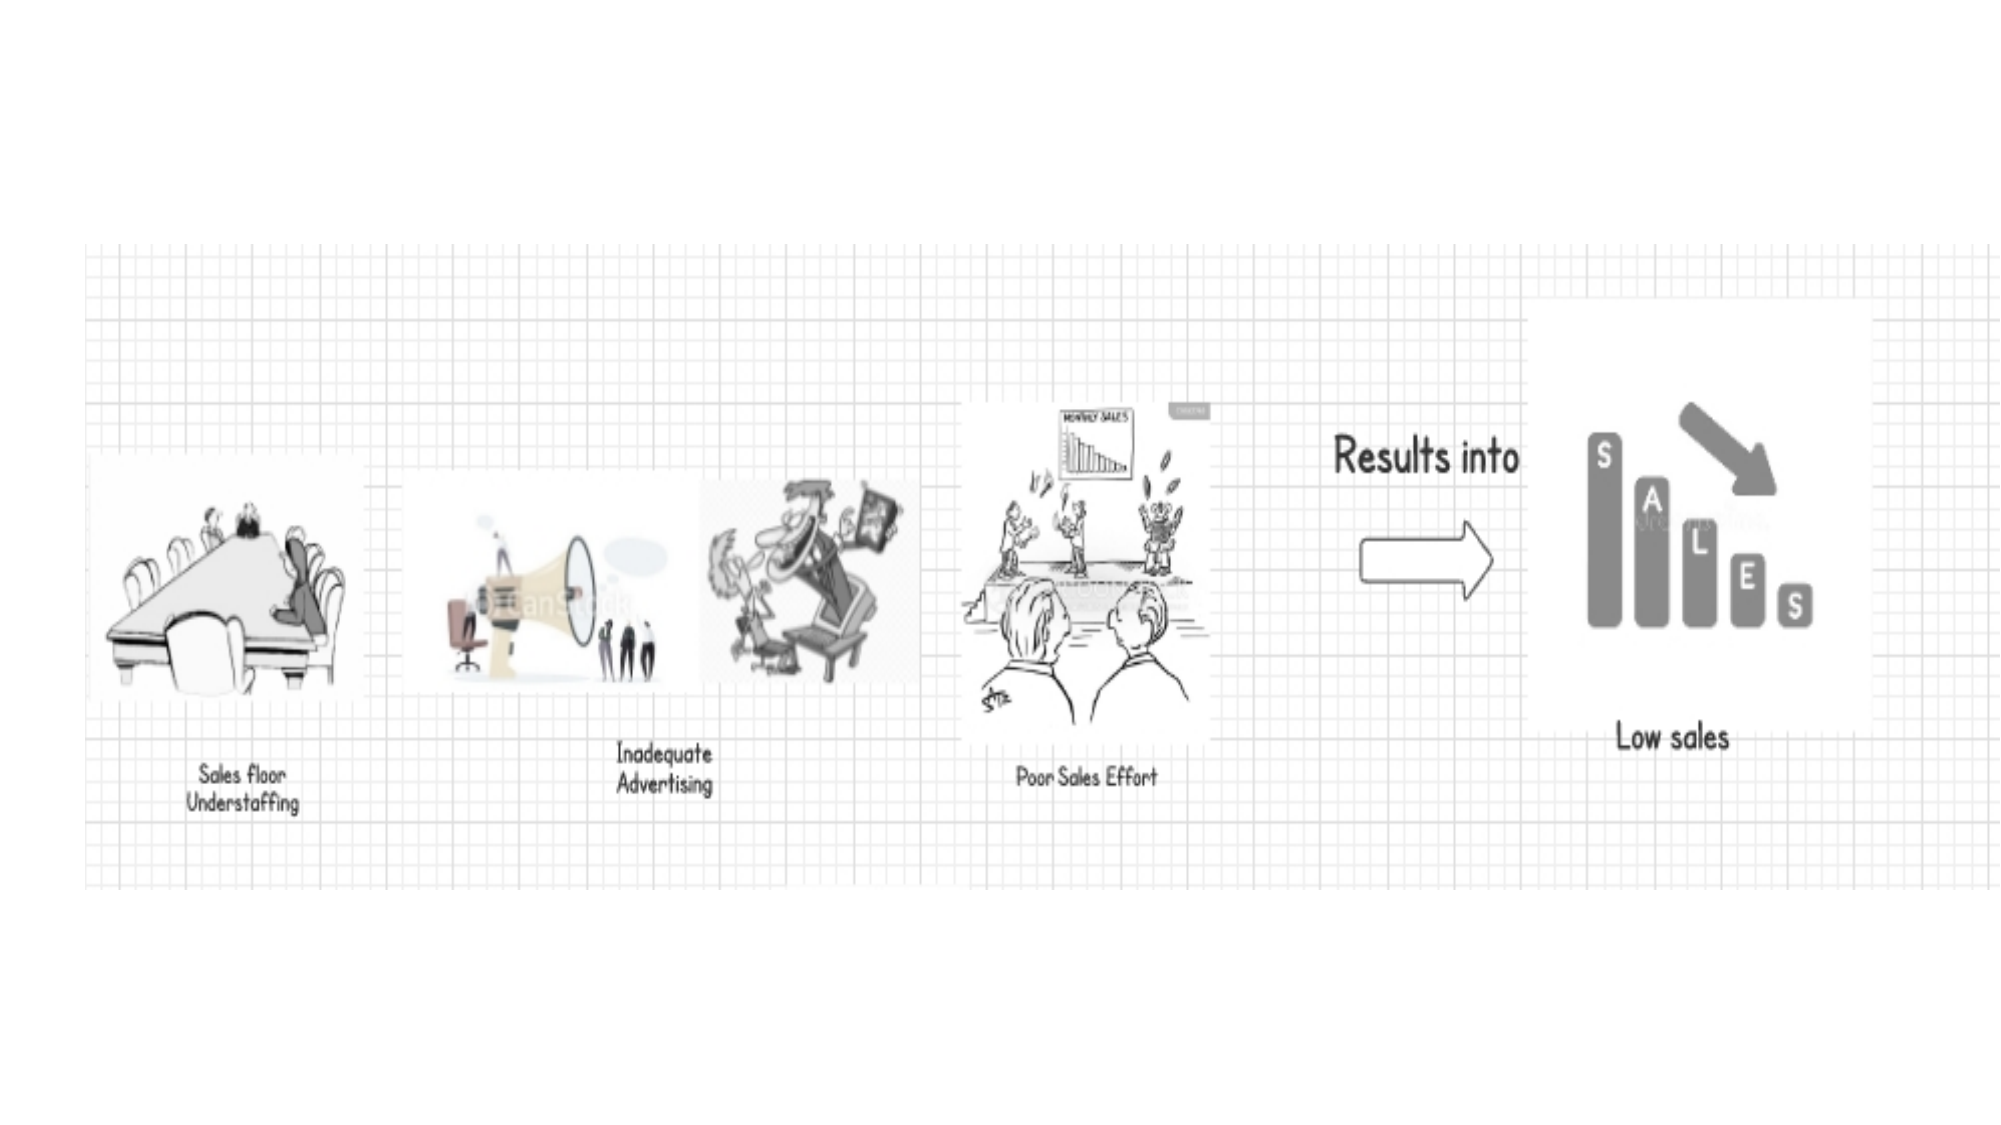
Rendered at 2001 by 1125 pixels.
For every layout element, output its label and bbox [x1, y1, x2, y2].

picture [85, 244, 2000, 890]
